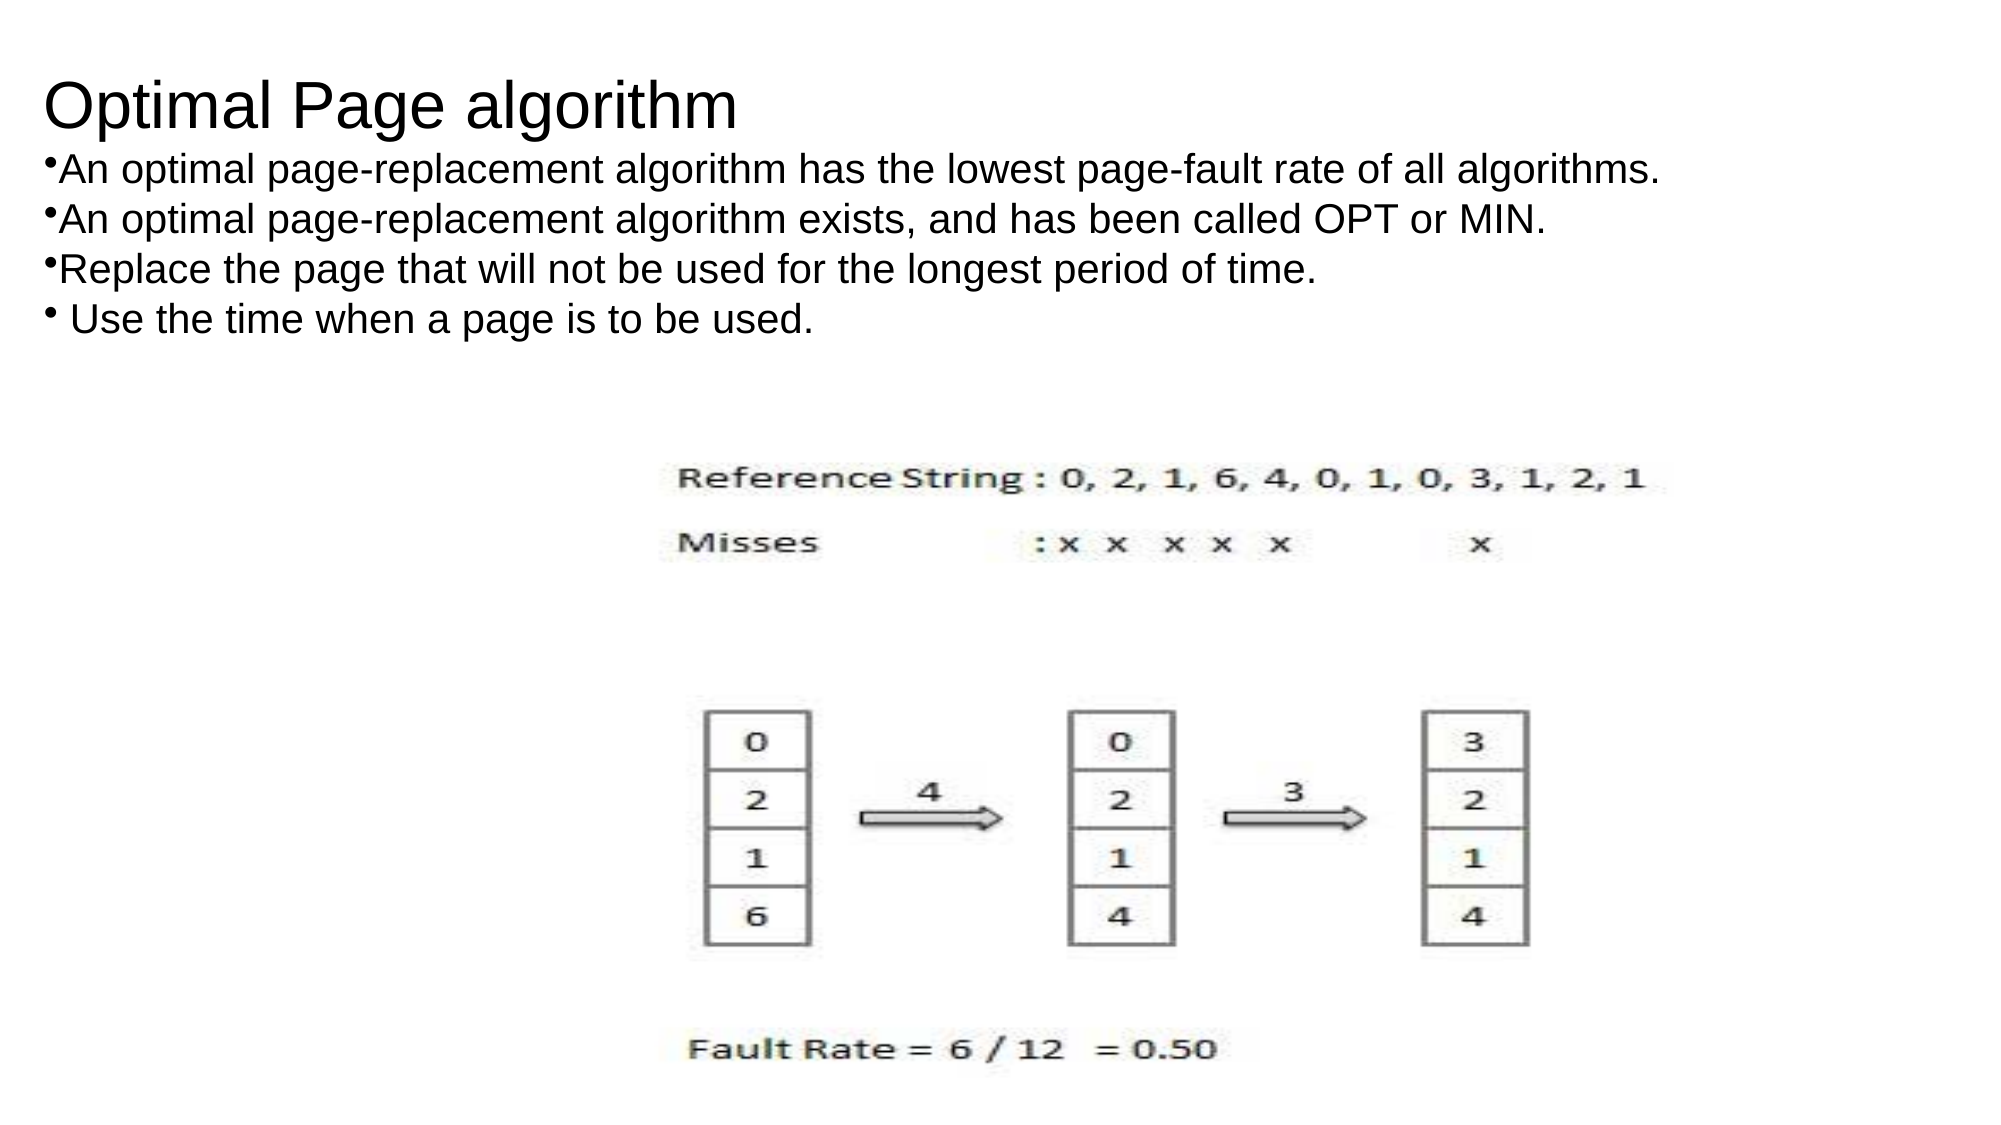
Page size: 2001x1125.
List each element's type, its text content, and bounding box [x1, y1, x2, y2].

text_box Optimal Page algorithm An optimal page-replacement algorithm has the lowest page-fault rate of all algorithms. An optimal page-replacement algorithm exists, and has been called OPT or MIN. Replace the page that will not be used for the longest period of time. Use the time when a page is to be used. [28, 0, 1689, 490]
picture [606, 430, 1674, 1105]
